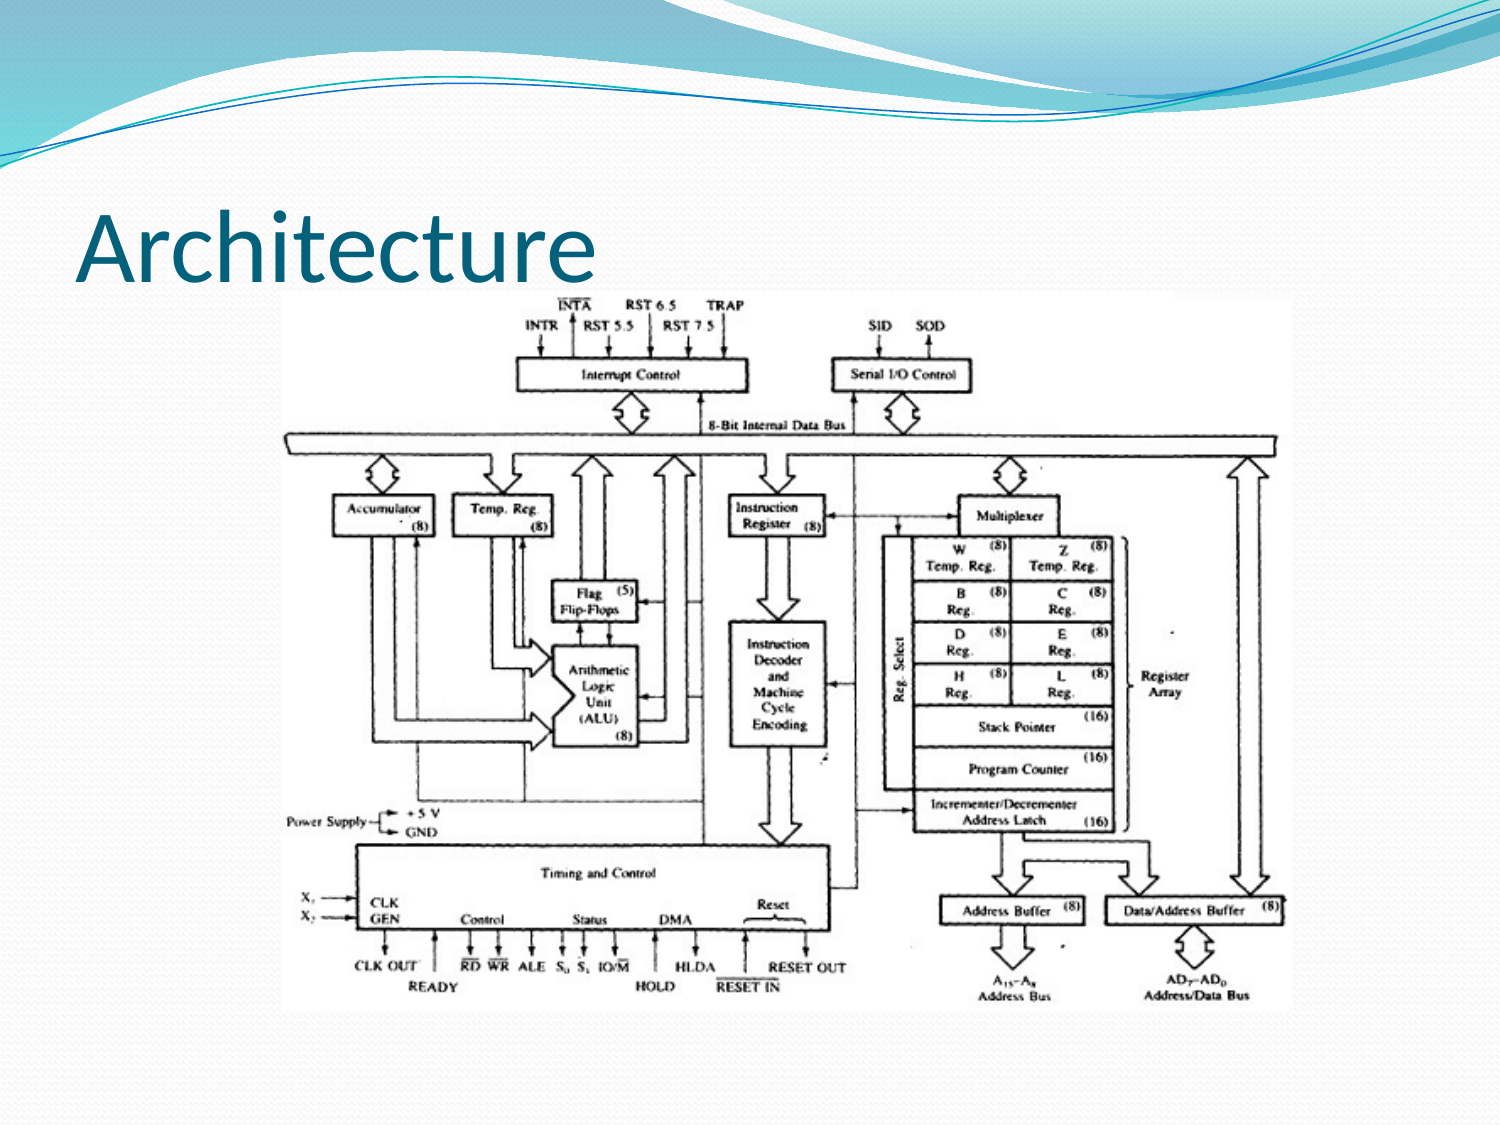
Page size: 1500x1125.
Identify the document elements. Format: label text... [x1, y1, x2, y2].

title Architecture [75, 115, 1425, 303]
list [280, 291, 1294, 1011]
